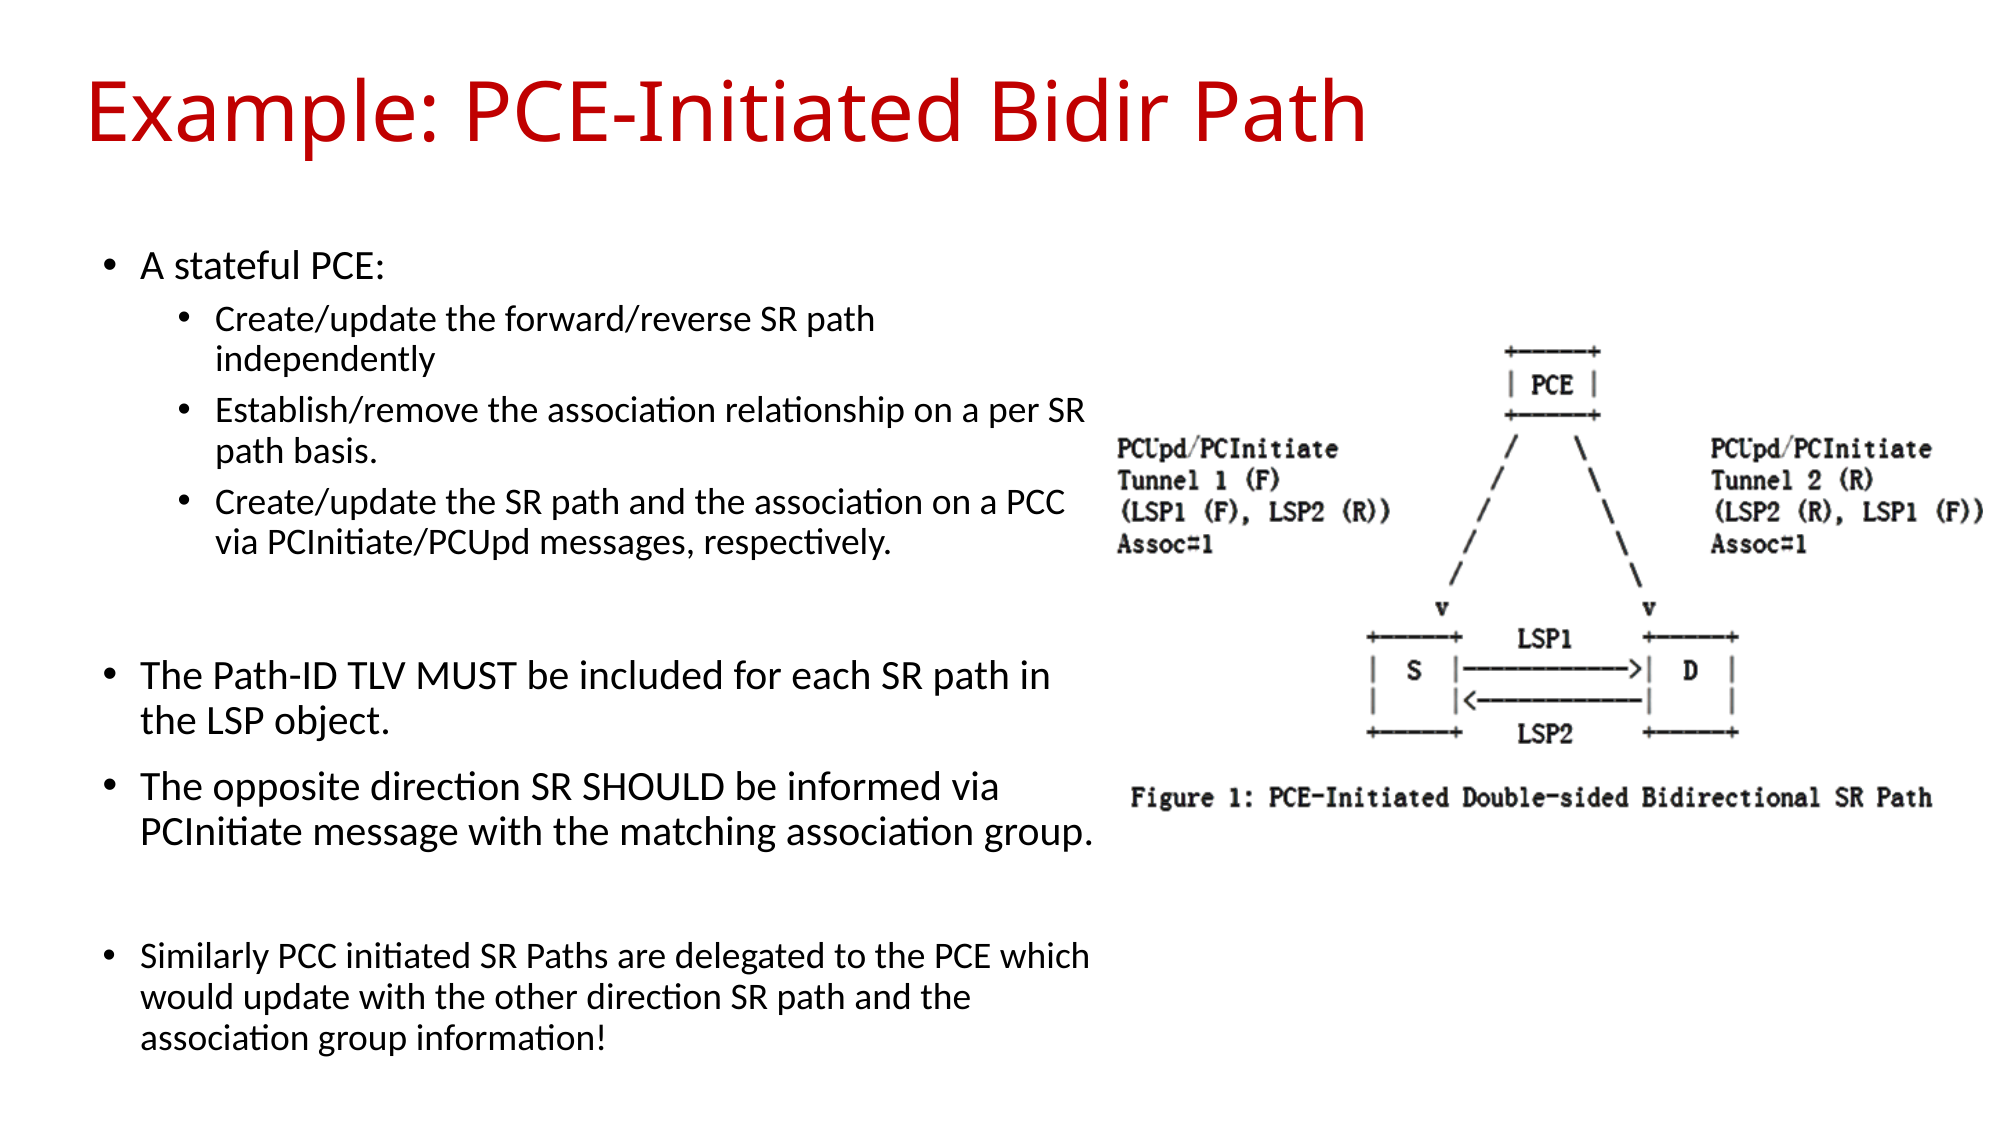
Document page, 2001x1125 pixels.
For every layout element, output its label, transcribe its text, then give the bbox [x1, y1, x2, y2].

list A stateful PCE: Create/update the forward/reverse SR path independently Establish/remove the association relationship on a per SR path basis. Create/update the SR path and the association on a PCC via PCInitiate/PCUpd messages, respectively. The Path-ID TLV MUST be included for each SR path in the LSP object. The opposite direction SR SHOULD be informed via PCInitiate message with the matching association group. Similarly PCC initiated SR Paths are delegated to the PCE which would update with the other direction SR path and the association group information! [87, 236, 1114, 1125]
title Example: PCE-Initiated Bidir Path [69, 6, 1870, 224]
picture [1113, 311, 1983, 835]
